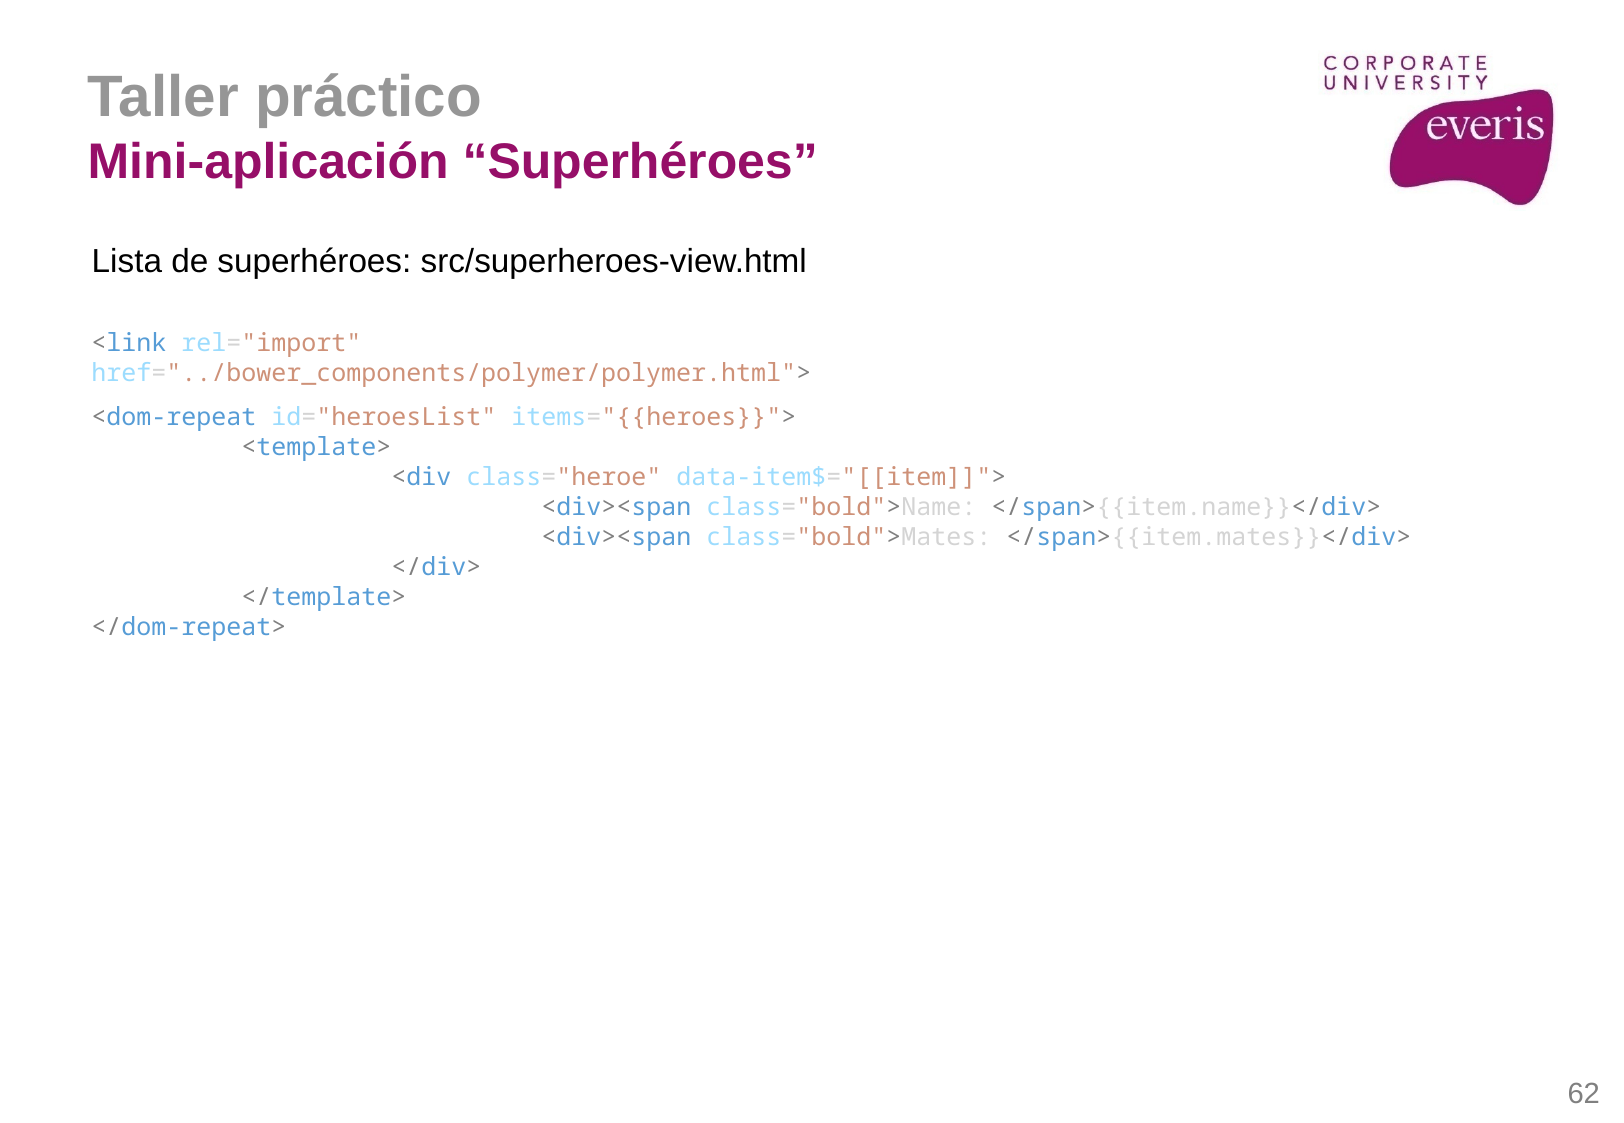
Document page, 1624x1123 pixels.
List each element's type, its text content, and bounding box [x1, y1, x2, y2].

picture [1307, 39, 1560, 211]
text_box Lista de superhéroes: src/superheroes-view.html [76, 231, 1550, 902]
text_box Taller práctico Mini-aplicación “Superhéroes” [87, 58, 1156, 203]
text_box <dom-repeat id="heroesList" items="{{heroes}}"> <template> <div class="heroe" data-item$="[[item]]"> <div><span class="bold">Name: </span>{{item.name}}</div> <div><span class="bold">Mates: </span>{{item.mates}}</div> </div> </template> </dom-repeat> [76, 393, 1449, 648]
text_box <link rel="import" href="../bower_components/polymer/polymer.html"> [76, 319, 1077, 393]
